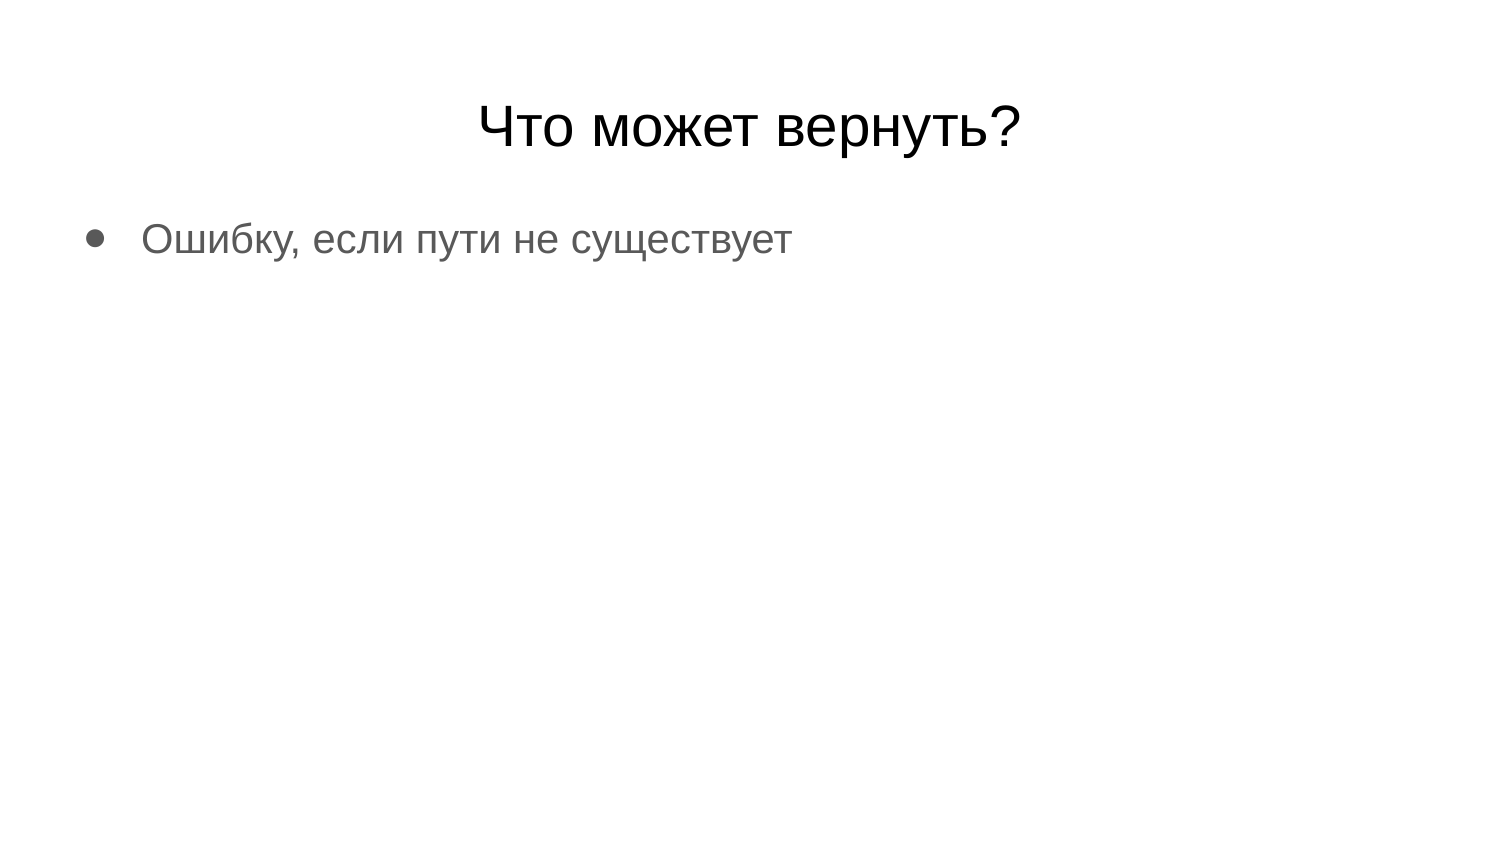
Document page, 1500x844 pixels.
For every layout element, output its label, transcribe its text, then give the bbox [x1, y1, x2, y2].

list Ошибку, если пути не существует [51, 189, 1449, 750]
title Что может вернуть? [51, 72, 1449, 167]
